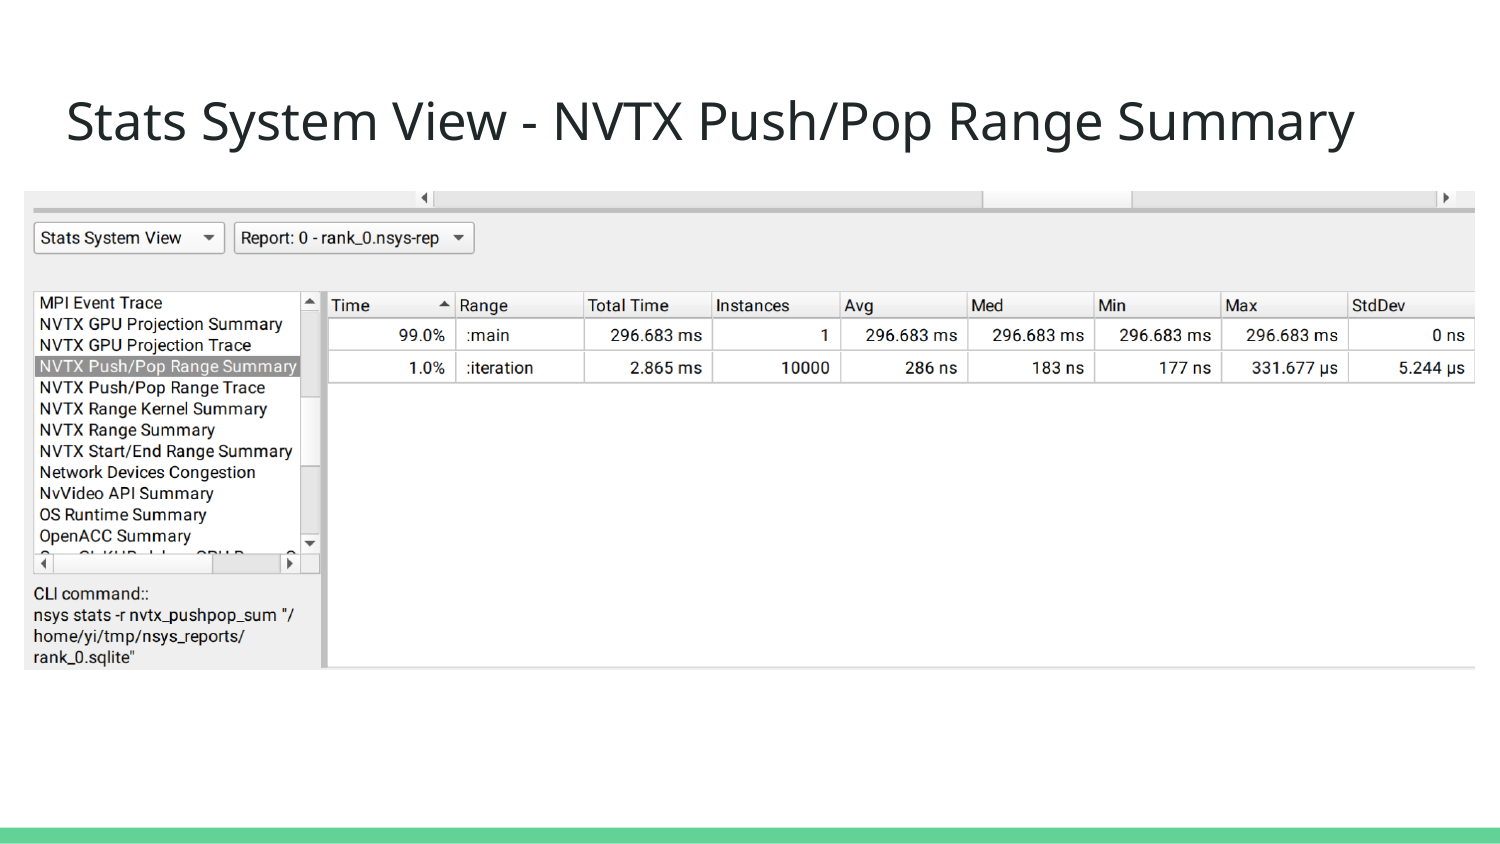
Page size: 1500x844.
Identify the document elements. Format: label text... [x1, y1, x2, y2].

picture [24, 191, 1476, 671]
title Stats System View - NVTX Push/Pop Range Summary [51, 72, 1449, 167]
